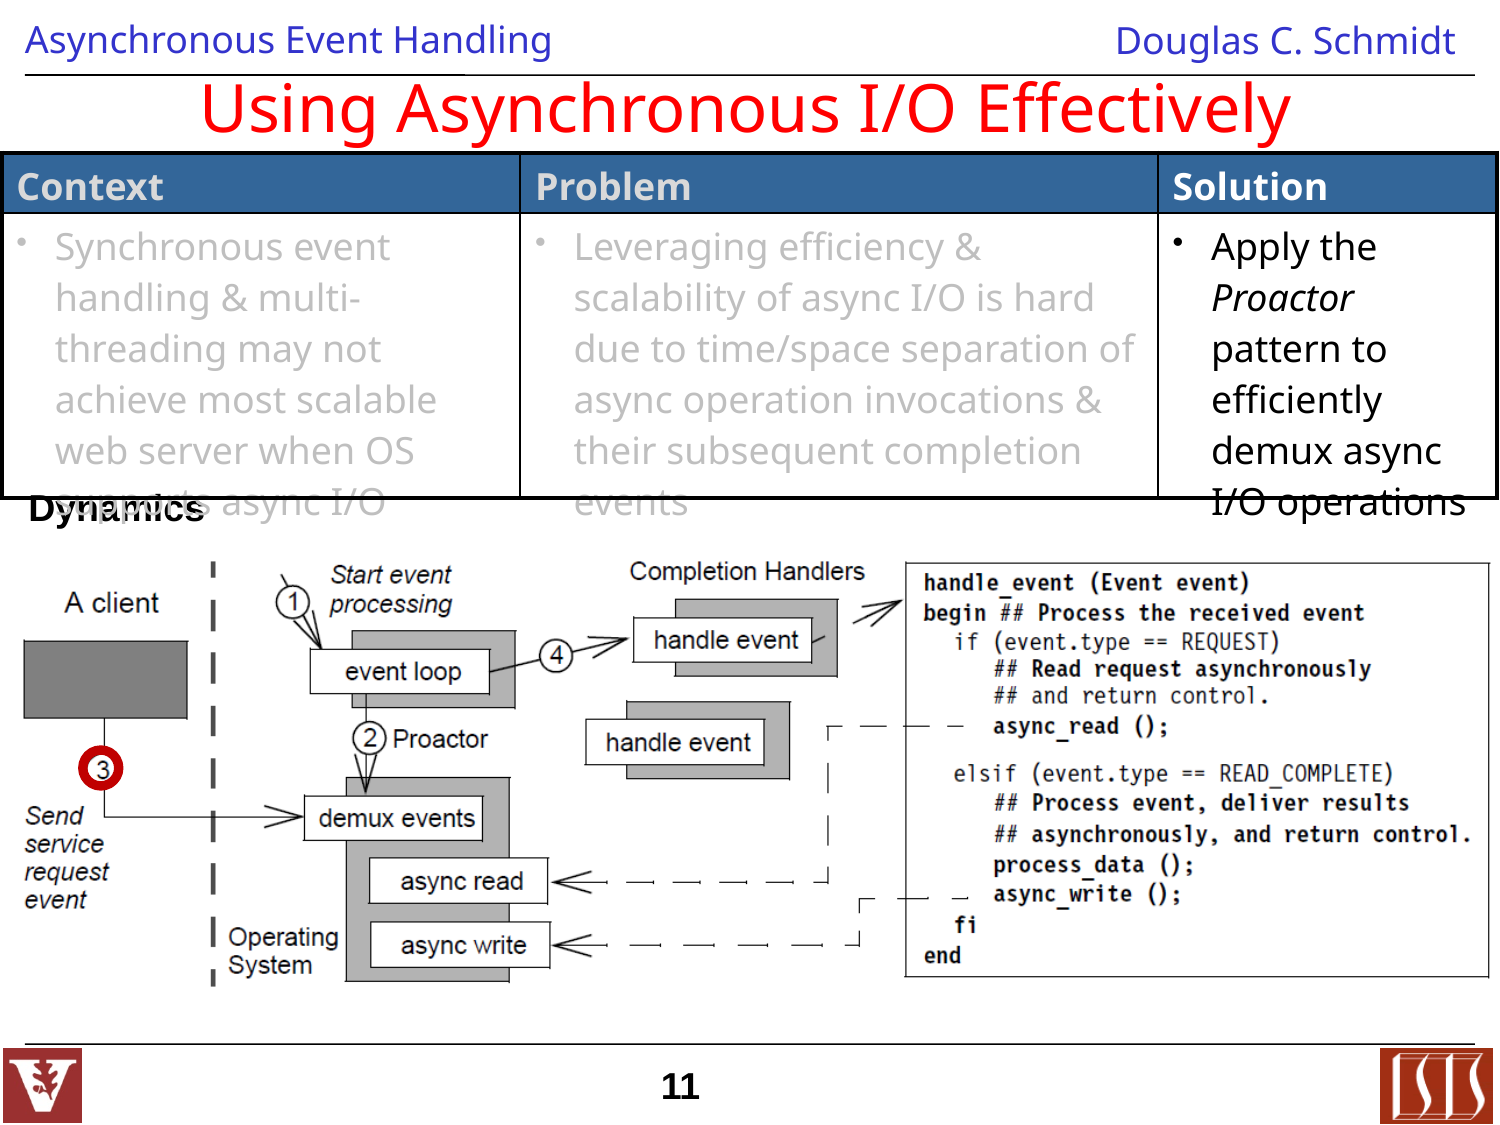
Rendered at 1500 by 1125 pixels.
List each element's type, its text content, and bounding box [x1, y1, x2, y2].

title Using Asynchronous I/O Effectively [0, 30, 1500, 182]
table_cell Leveraging efficiency & scalability of async I/O is hard due to time/space separation of async operation invocations & their subsequent completion events [521, 214, 1157, 496]
table_cell Synchronous event handling & multi-threading may not achieve most scalable web server when OS supports async I/O [4, 214, 519, 496]
text_box Dynamics [13, 500, 221, 537]
table_header Context [4, 155, 519, 212]
table_header Solution [1159, 155, 1495, 212]
picture [12, 551, 1494, 996]
picture [3, 1048, 82, 1123]
picture [1380, 1048, 1493, 1124]
table_cell Apply the Proactor pattern to efficiently demux async I/O operations [1159, 214, 1495, 496]
table_header Problem [521, 155, 1157, 212]
